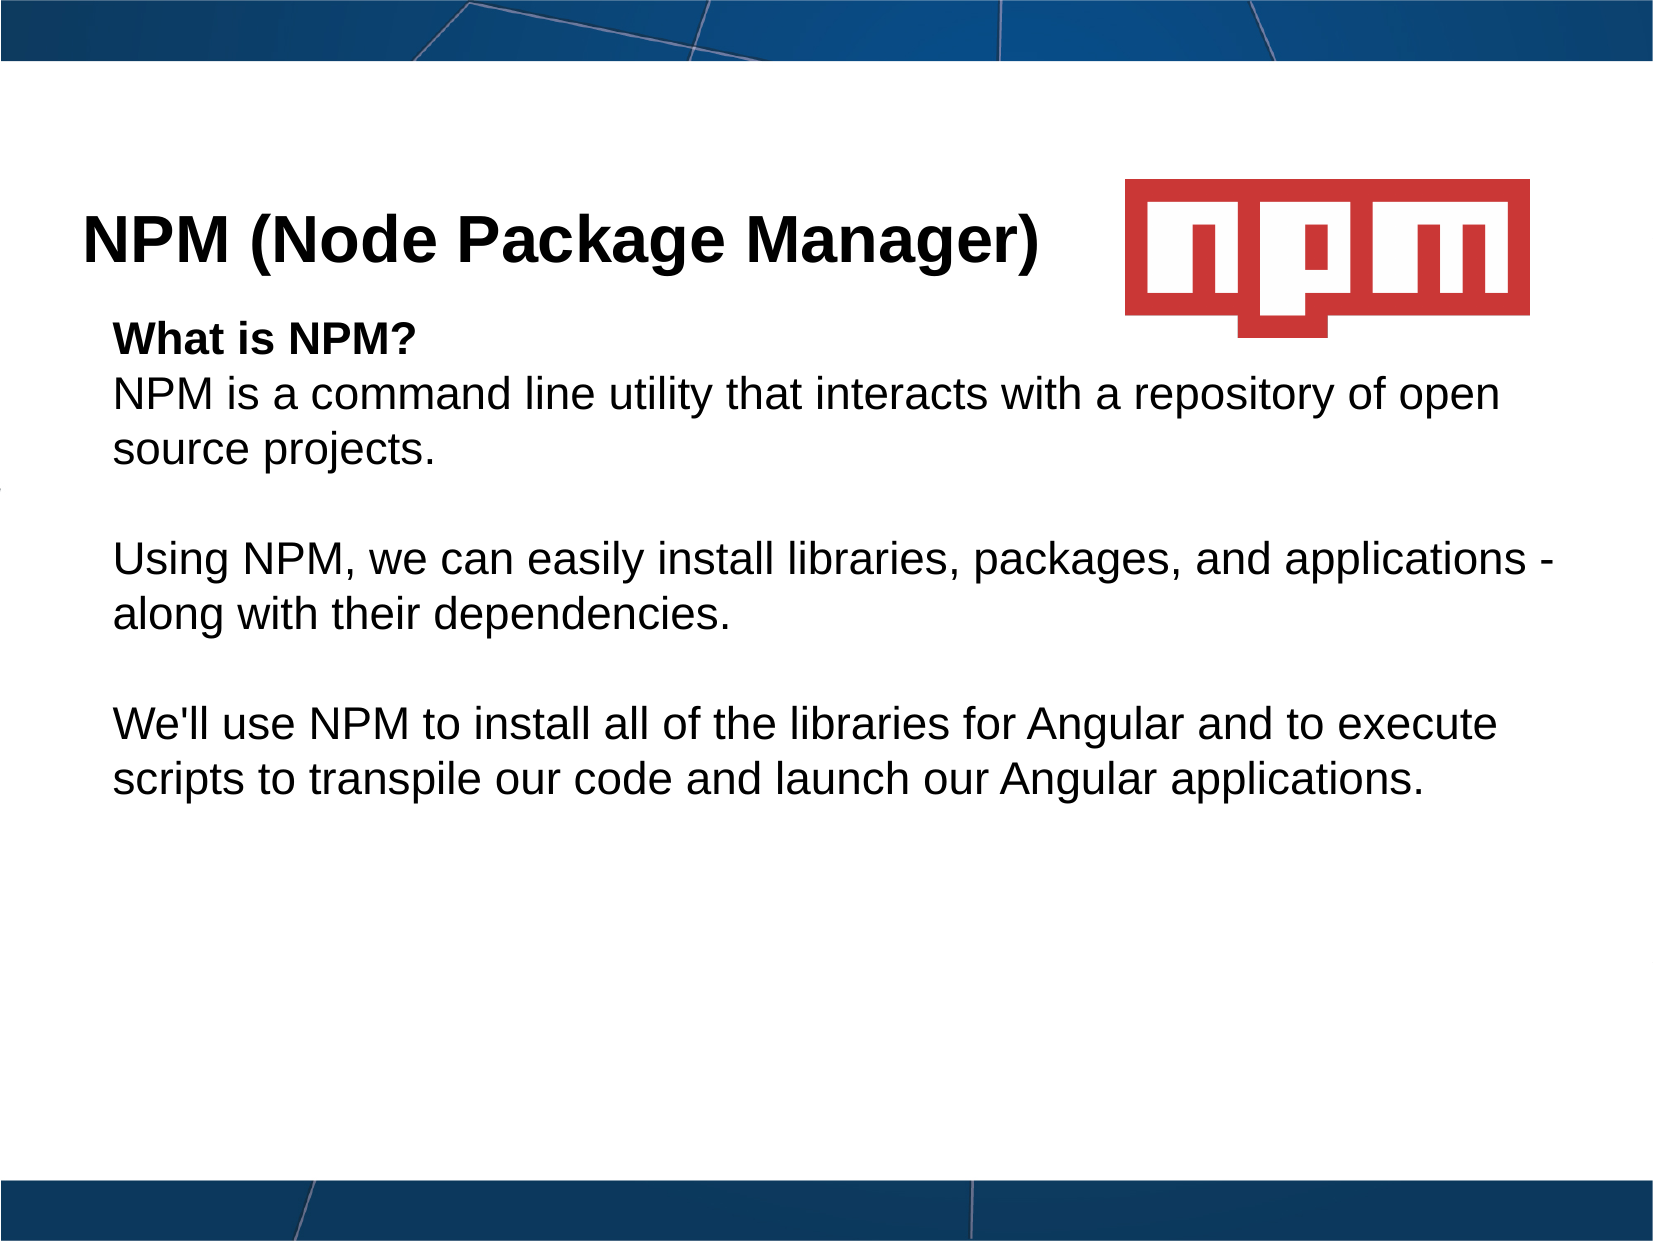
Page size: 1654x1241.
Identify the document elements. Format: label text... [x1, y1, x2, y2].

text_box What is NPM? NPM is a command line utility that interacts with a repository of open source projects. Using NPM, we can easily install libraries, packages, and applications - along with their dependencies. We'll use NPM to install all of the libraries for Angular and to execute scripts to transpile our code and launch our Angular applications. [112, 308, 1575, 1050]
text_box NPM (Node Package Manager) [82, 139, 1571, 332]
picture [0, 0, 1653, 1241]
